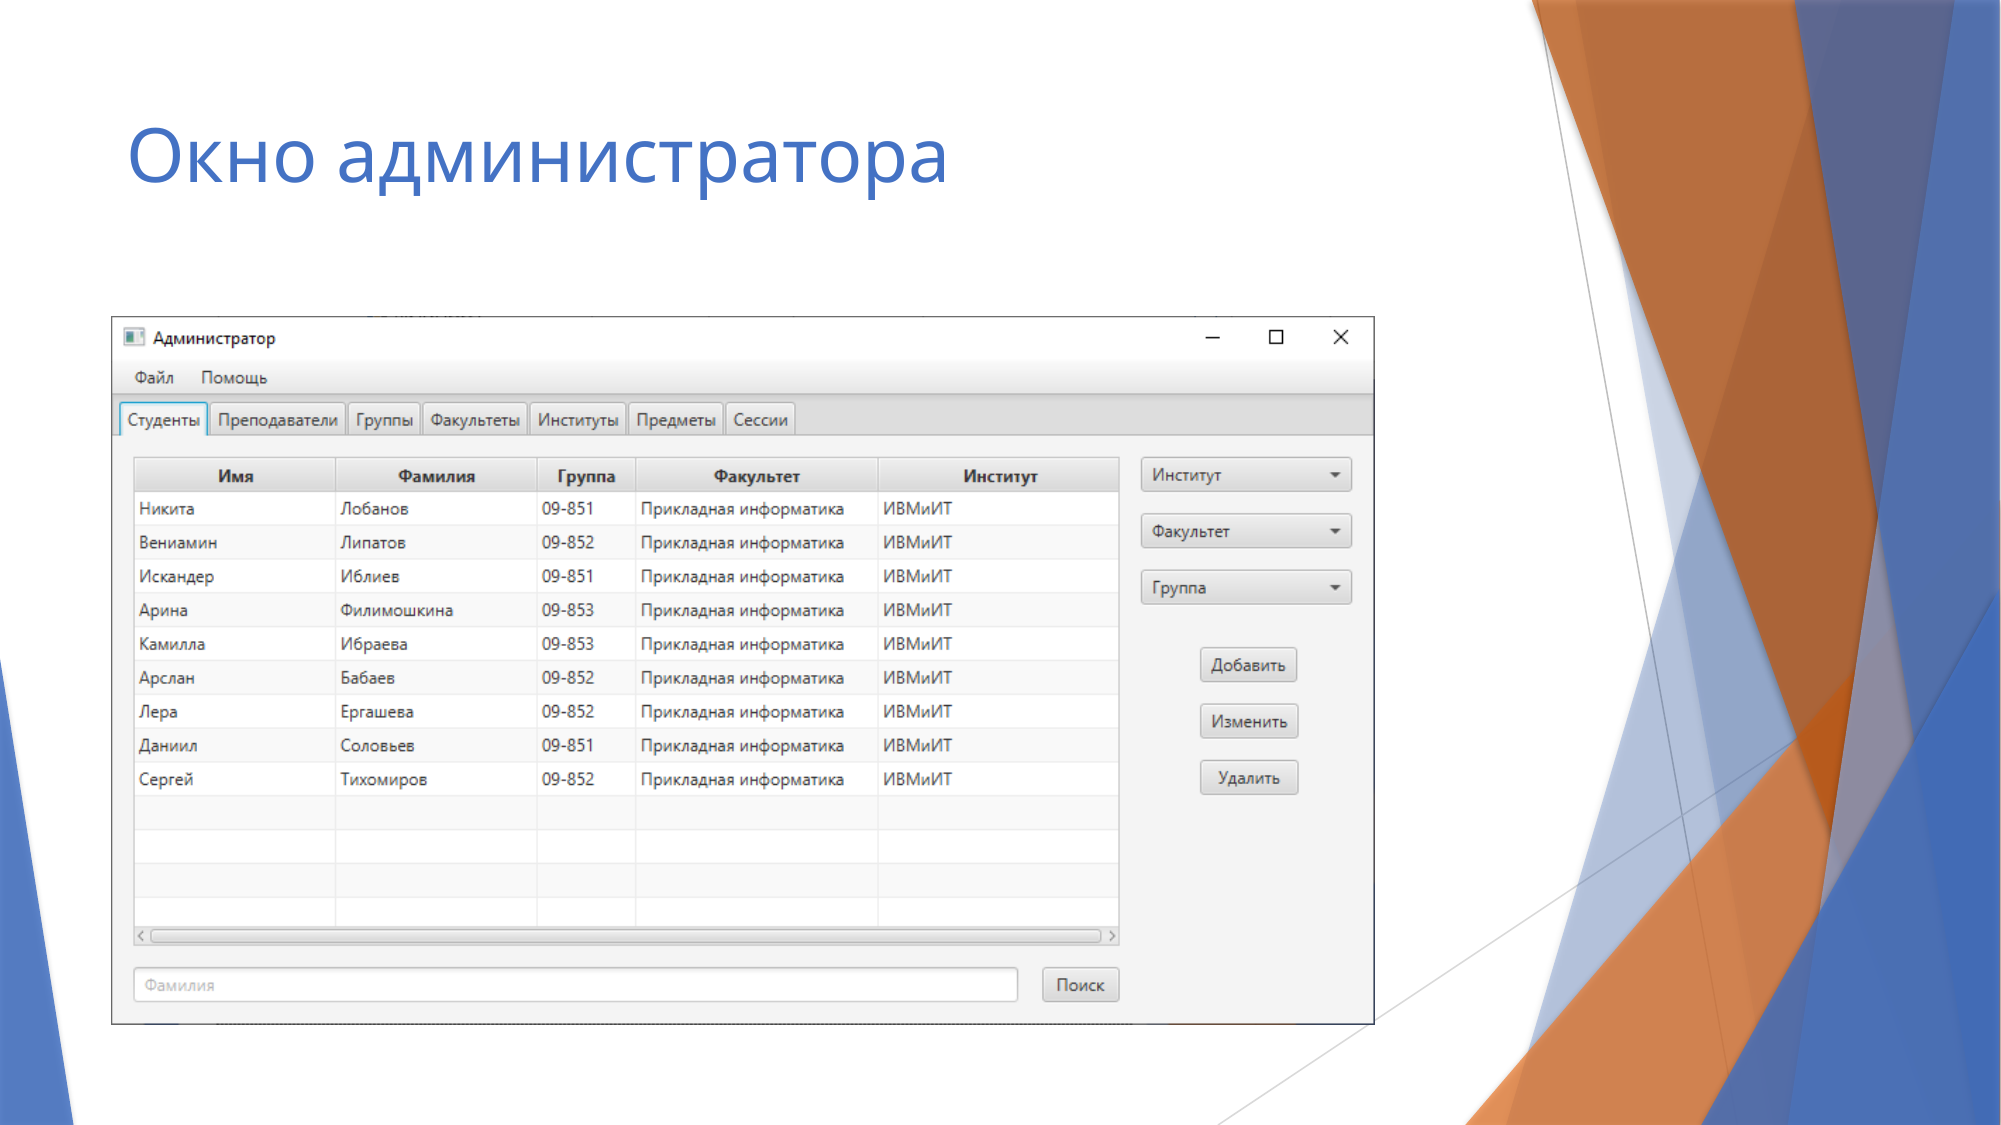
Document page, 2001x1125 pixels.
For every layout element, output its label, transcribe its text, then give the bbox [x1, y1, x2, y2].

title Окно администратора [111, 99, 1522, 317]
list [110, 316, 1375, 1026]
